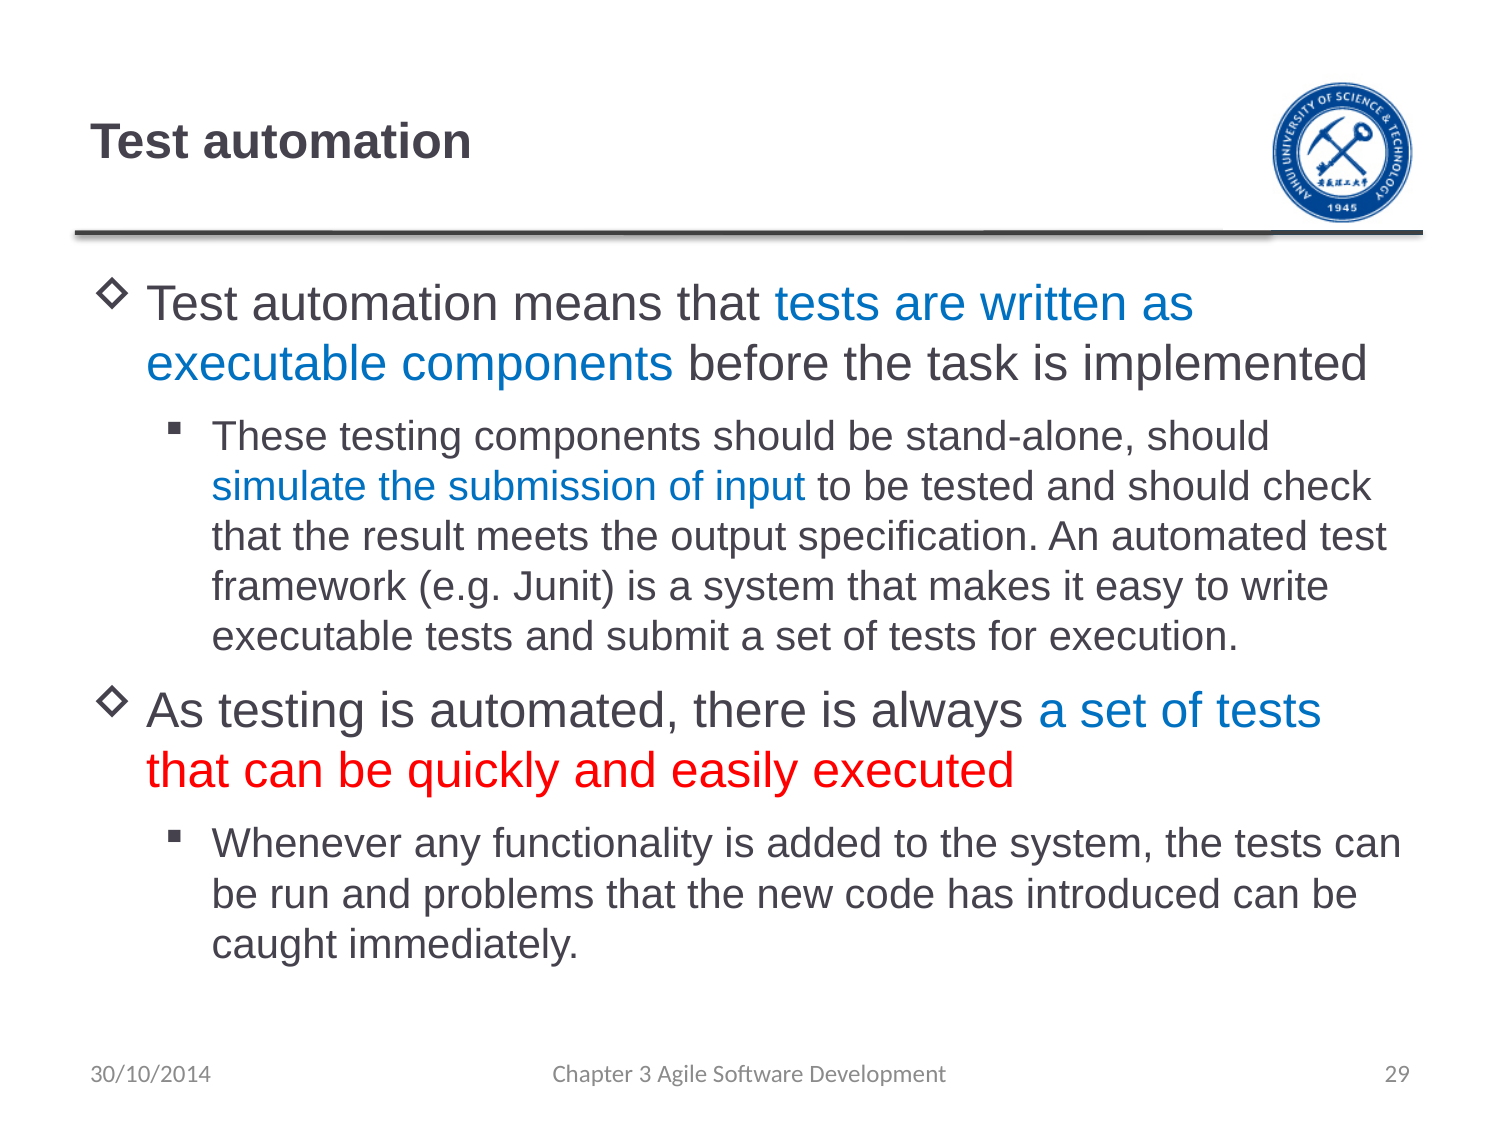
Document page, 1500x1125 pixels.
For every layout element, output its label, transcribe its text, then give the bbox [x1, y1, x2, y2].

picture [1223, 34, 1430, 230]
list Test automation means that tests are written as executable components before the task is implemented These testing components should be stand-alone, should simulate the submission of input to be tested and should check that the result meets the output specification. An automated test framework (e.g. Junit) is a system that makes it easy to write executable tests and submit a set of tests for execution. As testing is automated, there is always a set of tests that can be quickly and easily executed Whenever any functionality is added to the system, the tests can be run and problems that the new code has introduced can be caught immediately. [75, 262, 1425, 1005]
slide_number 29 [1074, 1042, 1425, 1103]
footer Chapter 3 Agile Software Development [512, 1042, 988, 1103]
title Test automation [74, 44, 1272, 233]
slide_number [75, 1042, 425, 1103]
